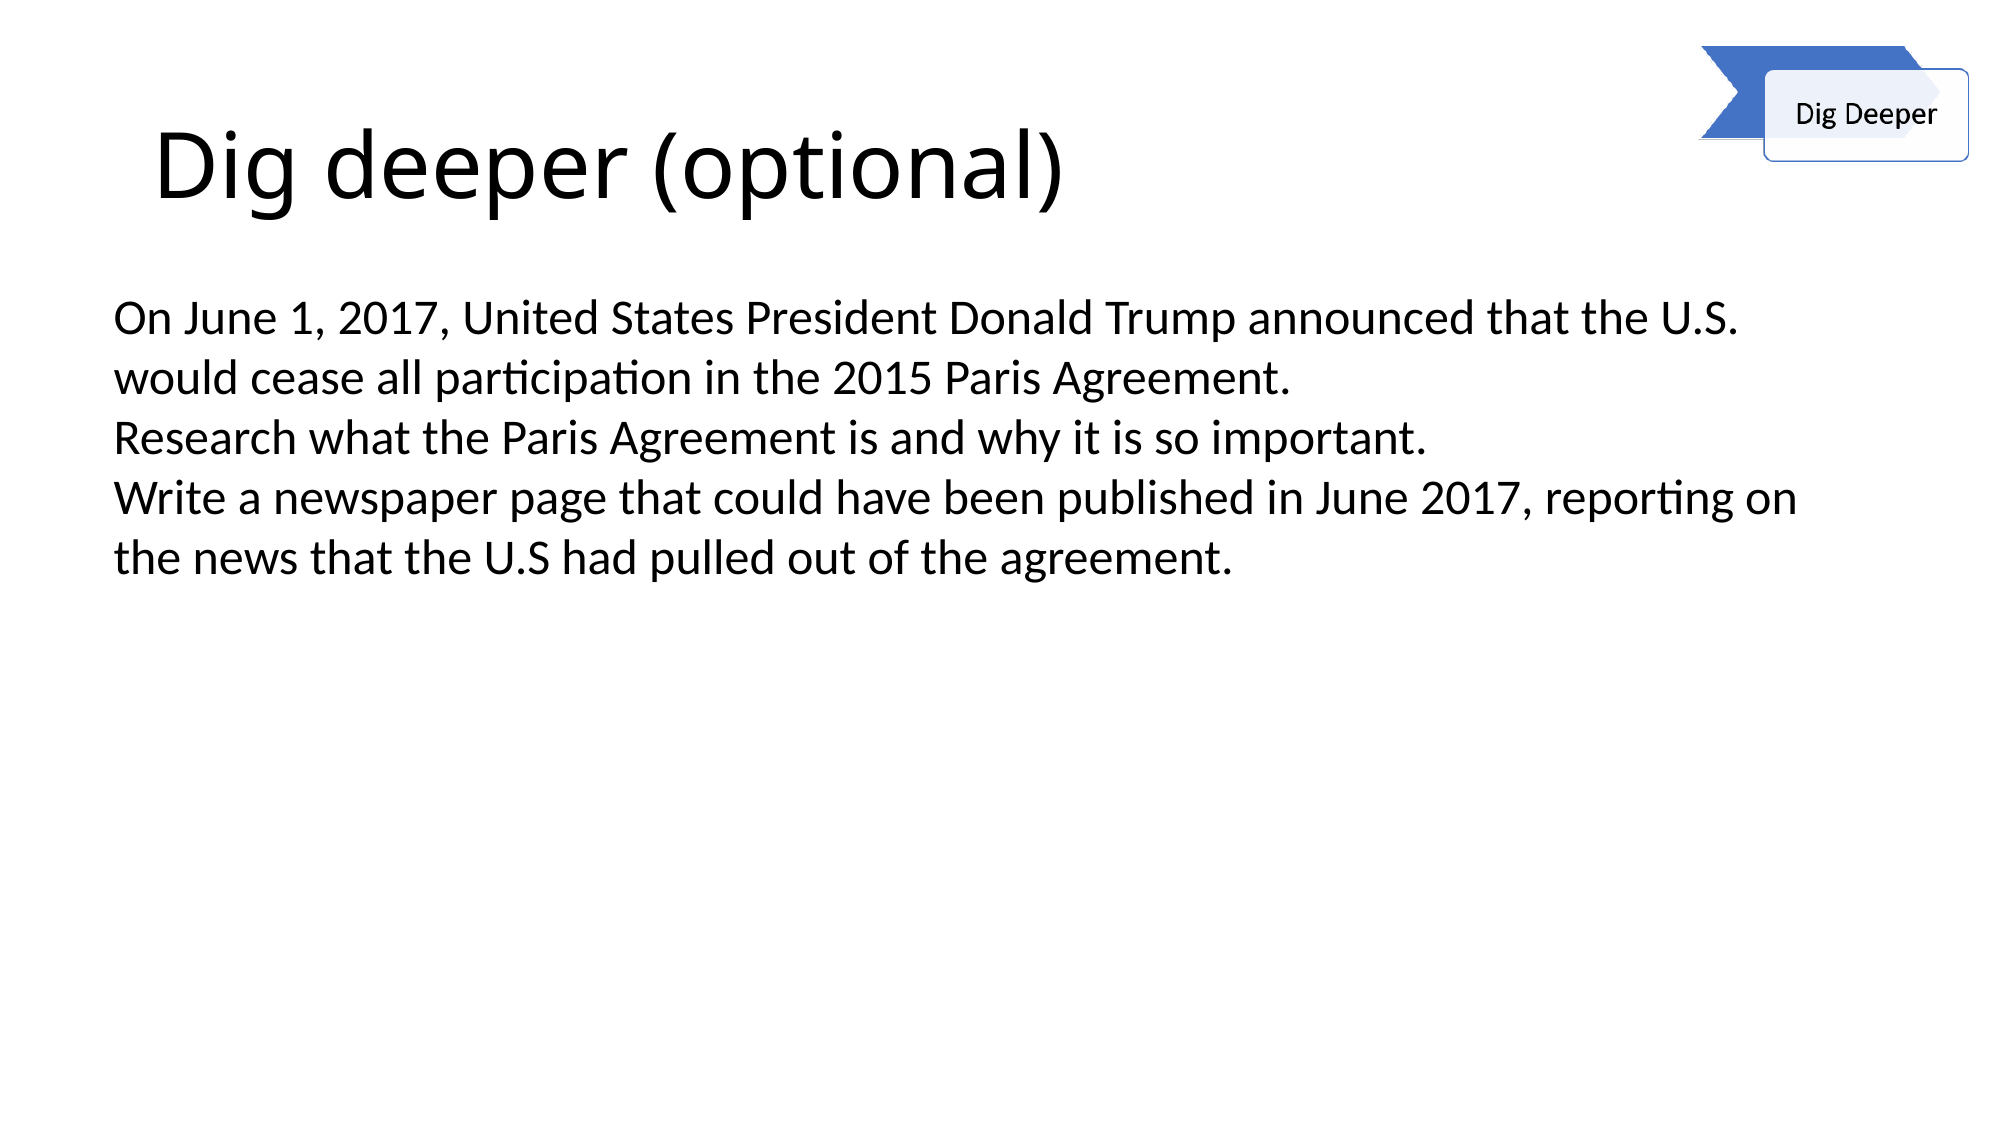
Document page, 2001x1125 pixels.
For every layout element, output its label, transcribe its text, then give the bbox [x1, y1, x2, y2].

title Dig deeper (optional) [137, 59, 1863, 277]
text_box On June 1, 2017, United States President Donald Trump announced that the U.S. would cease all participation in the 2015 Paris Agreement. Research what the Paris Agreement is and why it is so important. Write a newspaper page that could have been published in June 2017, reporting on the news that the U.S had pulled out of the agreement. [98, 277, 1863, 592]
picture [1695, 28, 1971, 172]
